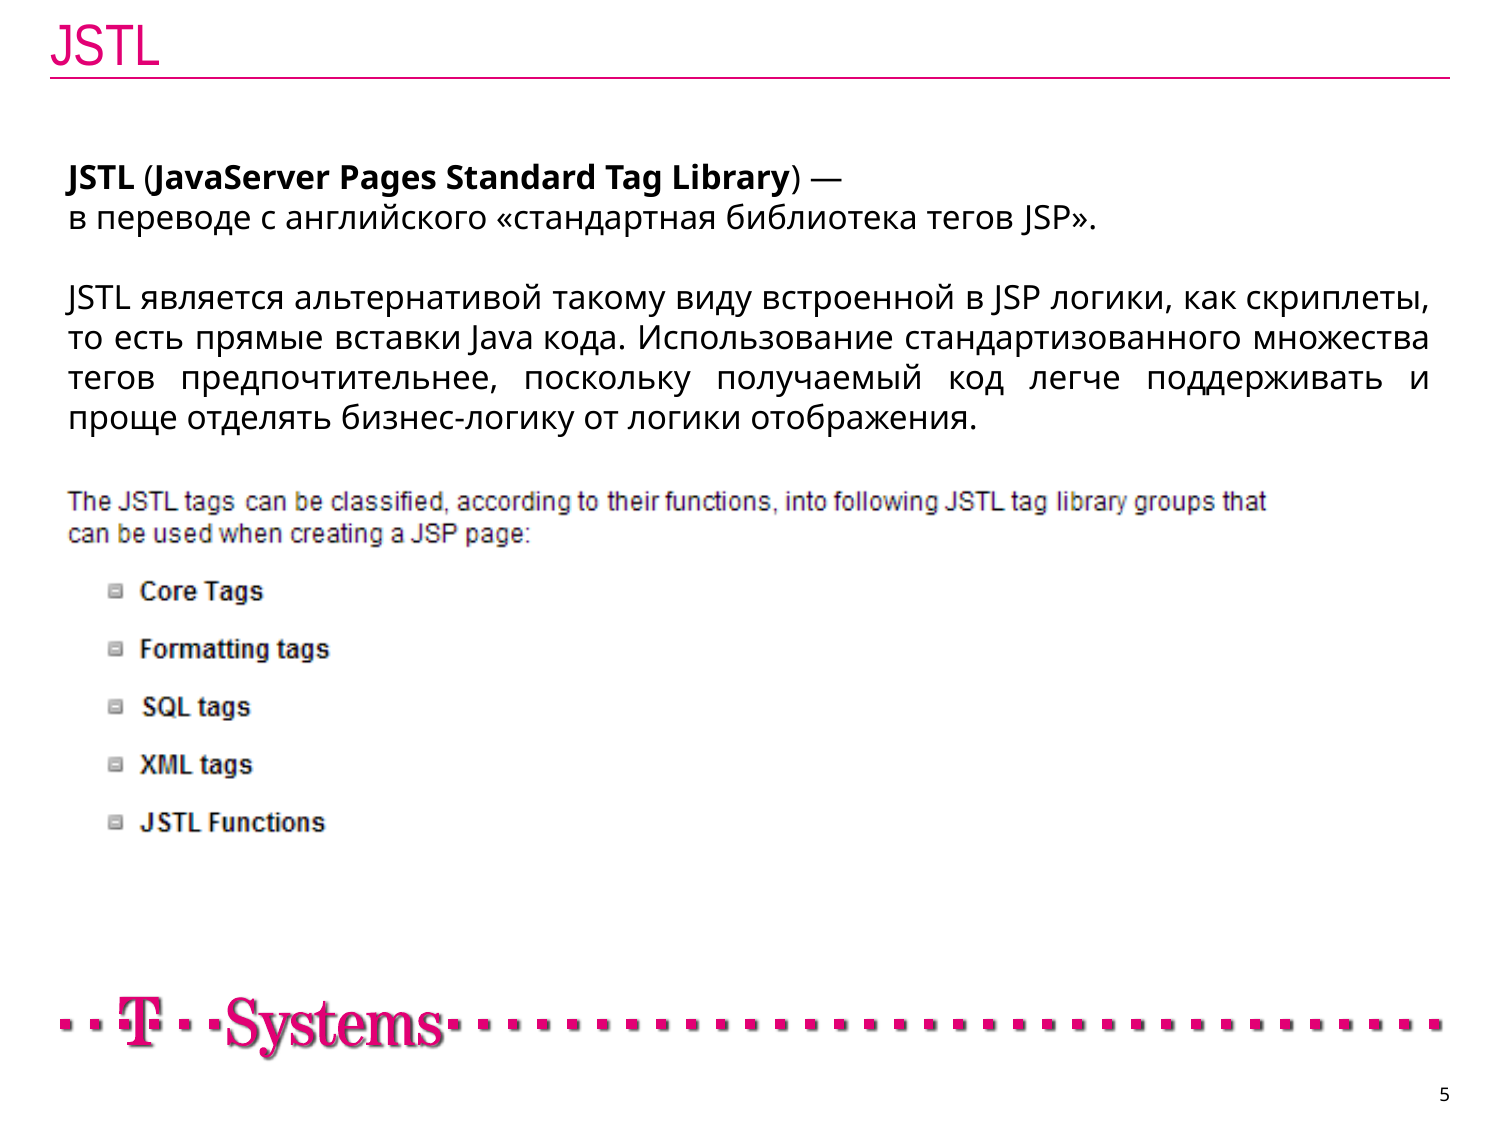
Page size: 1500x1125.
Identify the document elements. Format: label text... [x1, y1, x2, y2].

slide_number 5 [1361, 1082, 1451, 1107]
title JSTL [50, 14, 1450, 91]
text_box JSTL (JavaServer Pages Standard Tag Library) — в переводе с английского «стандартная библиотека тегов JSP». JSTL является альтернативой такому виду встроенной в JSP логики, как скриплеты, то есть прямые вставки Java кода. Использование стандартизованного множества тегов предпочтительнее, поскольку получаемый код легче поддерживать и проще отделять бизнес-логику от логики отображения. [53, 148, 1447, 444]
picture [52, 479, 1280, 859]
